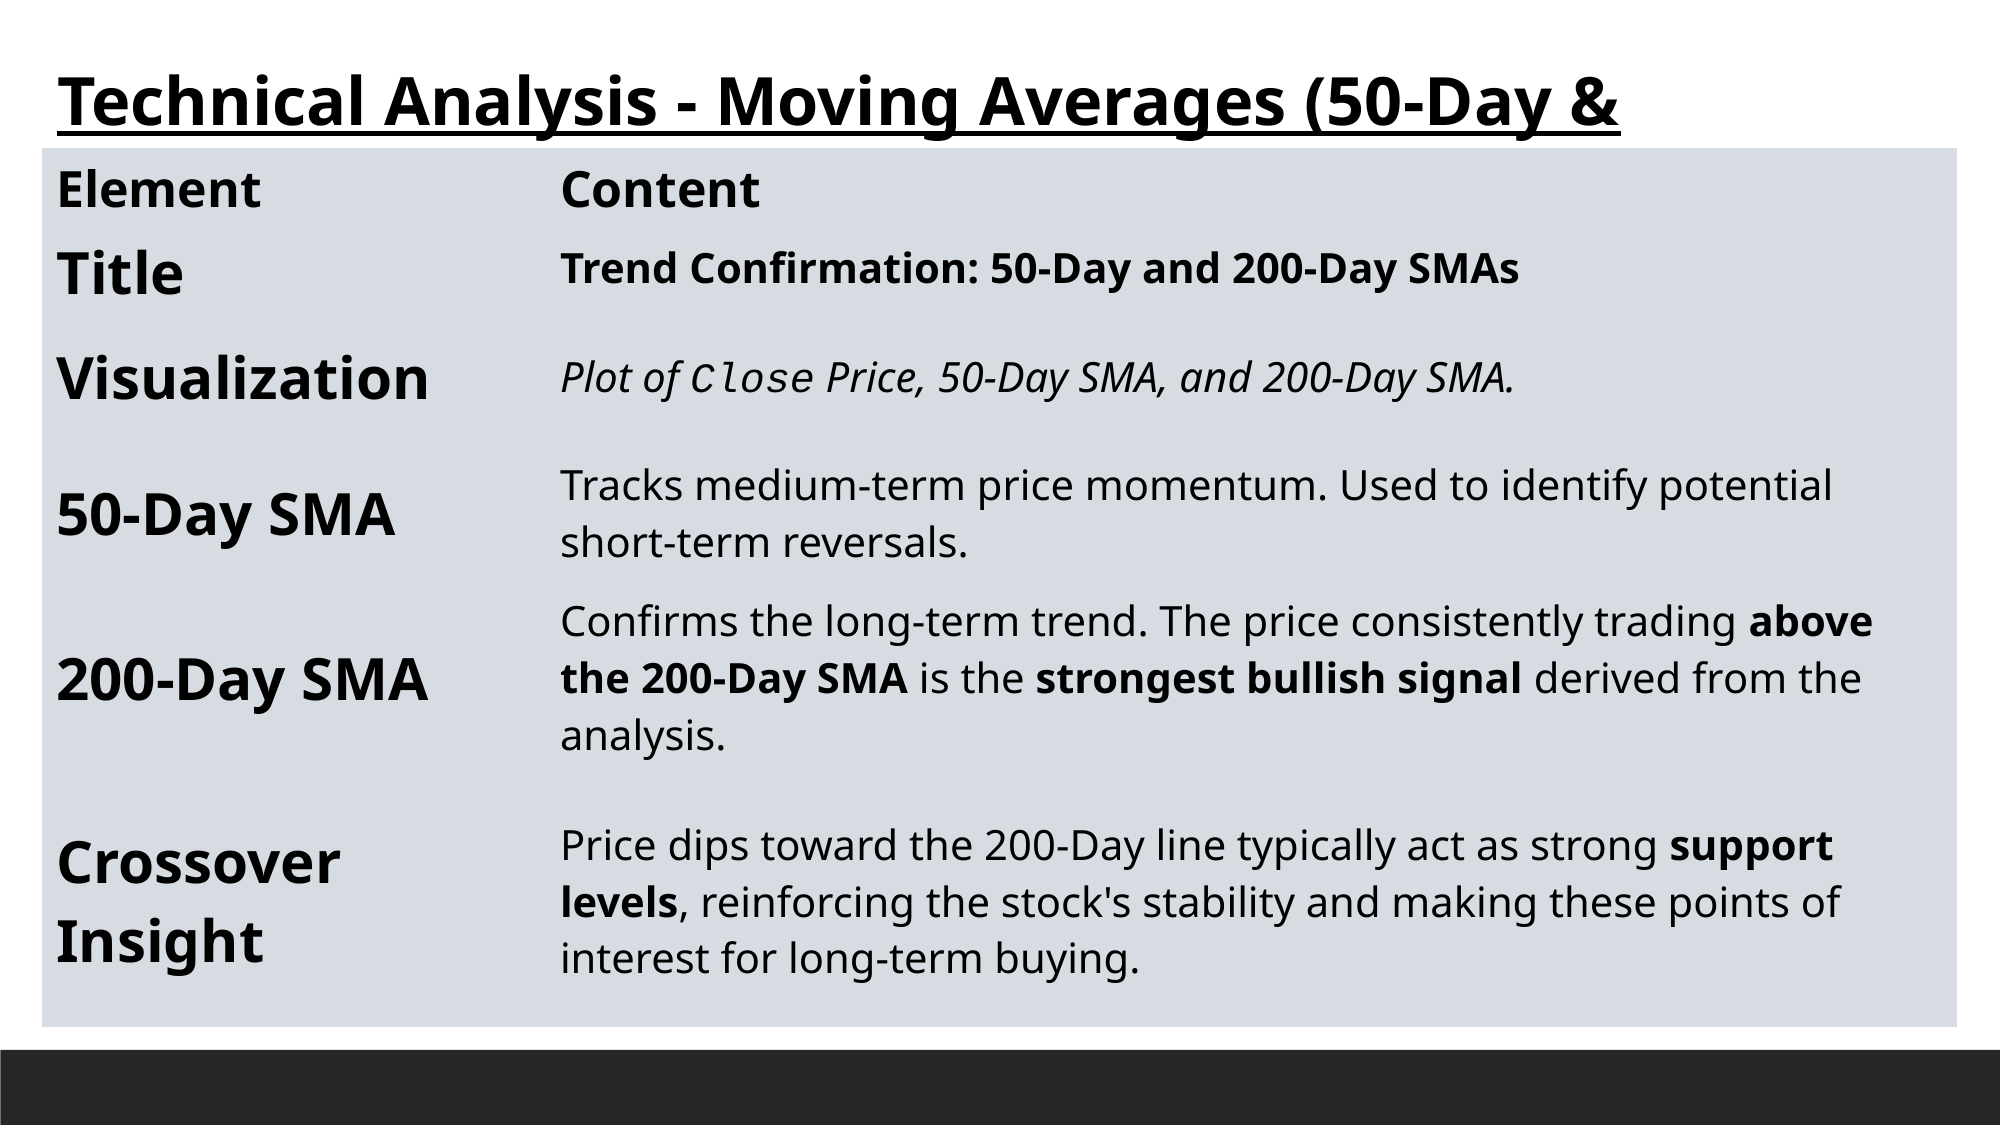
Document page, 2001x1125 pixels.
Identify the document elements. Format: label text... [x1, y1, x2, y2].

table_cell Plot of Close Price, 50-Day SMA, and 200-Day SMA. [546, 309, 1957, 445]
table_cell 200-Day SMA [42, 581, 546, 775]
table_cell Price dips toward the 200-Day line typically act as strong support levels, reinforcing the stock's stability and making these points of interest for long-term buying. [546, 775, 1957, 1027]
table_header Content [546, 148, 1957, 225]
table_cell Title [42, 225, 546, 309]
table_cell Visualization [42, 309, 546, 445]
table_header Element [42, 148, 546, 225]
table_cell Crossover Insight [42, 775, 546, 1027]
table_cell 50-Day SMA [42, 445, 546, 581]
text_box Technical Analysis - Moving Averages (50-Day & 200-Day) [42, 51, 1710, 148]
table_cell Trend Confirmation: 50-Day and 200-Day SMAs [546, 225, 1957, 309]
table_cell Tracks medium-term price momentum. Used to identify potential short-term reversals. [546, 445, 1957, 581]
table_cell Confirms the long-term trend. The price consistently trading above the 200-Day SMA is the strongest bullish signal derived from the analysis. [546, 581, 1957, 775]
